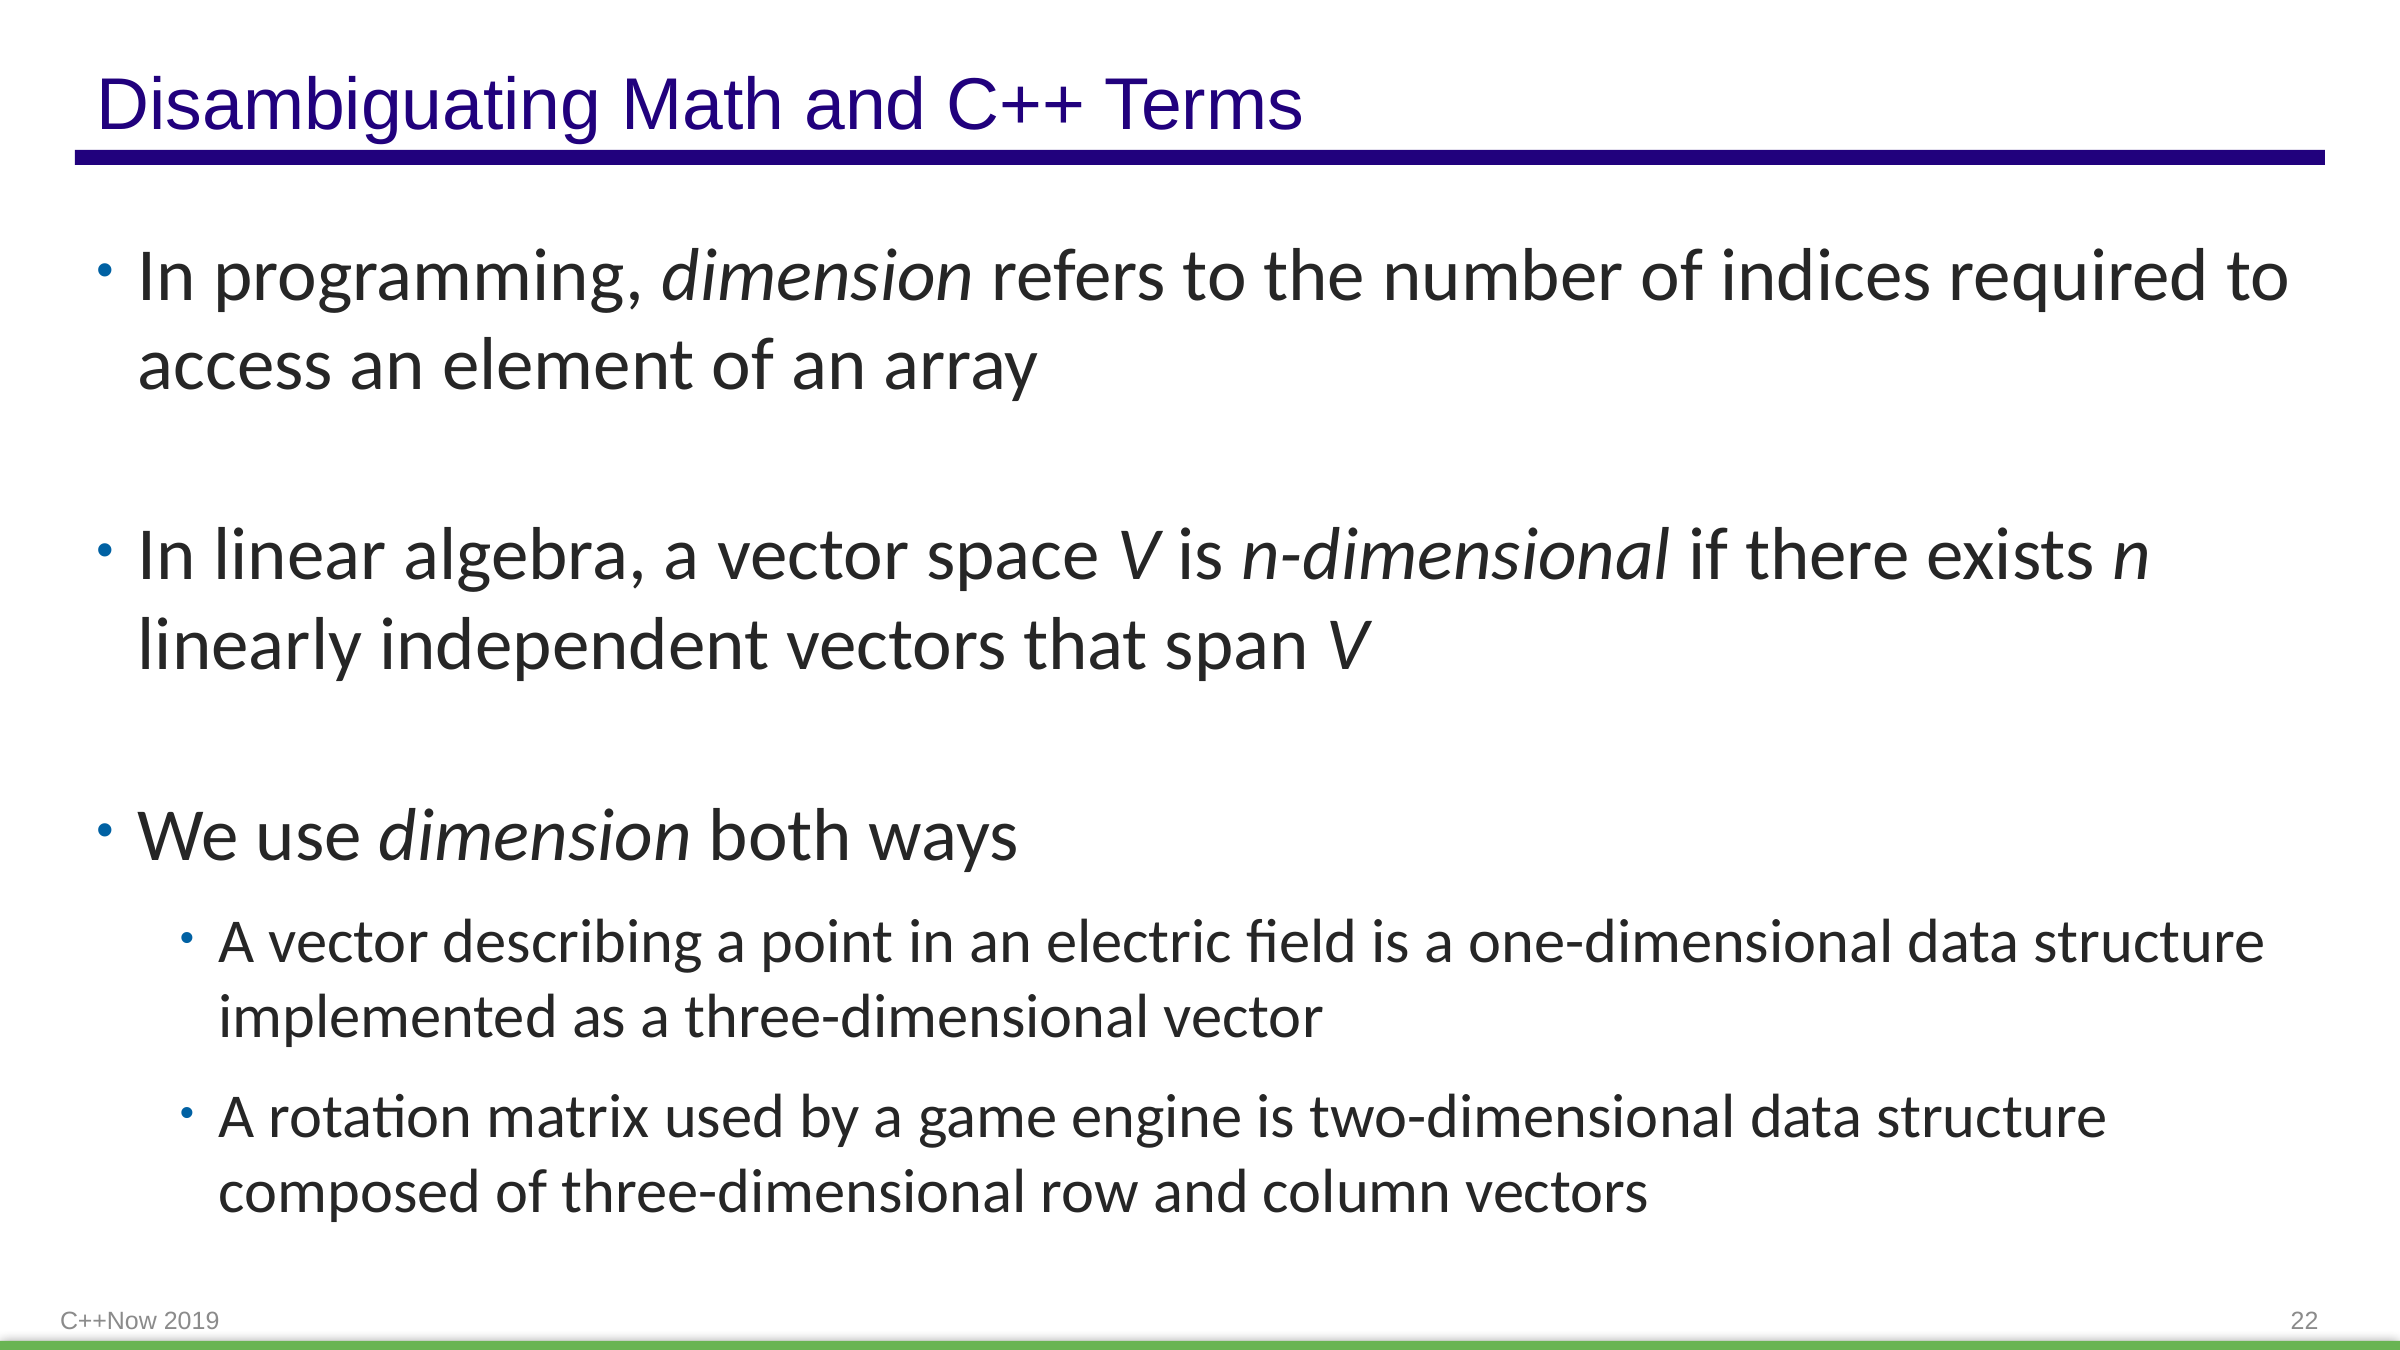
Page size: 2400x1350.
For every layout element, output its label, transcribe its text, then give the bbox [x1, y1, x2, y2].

list In programming, dimension refers to the number of indices required to access an element of an array In linear algebra, a vector space V is n-dimensional if there exists n linearly independent vectors that span V We use dimension both ways A vector describing a point in an electric field is a one-dimensional data structure implemented as a three-dimensional vector A rotation matrix used by a game engine is two-dimensional data structure composed of three-dimensional row and column vectors [75, 195, 2325, 1290]
title Disambiguating Math and C++ Terms [75, 45, 2325, 155]
slide_number 22 [2160, 1305, 2340, 1335]
footer C++Now 2019 [60, 1305, 810, 1335]
